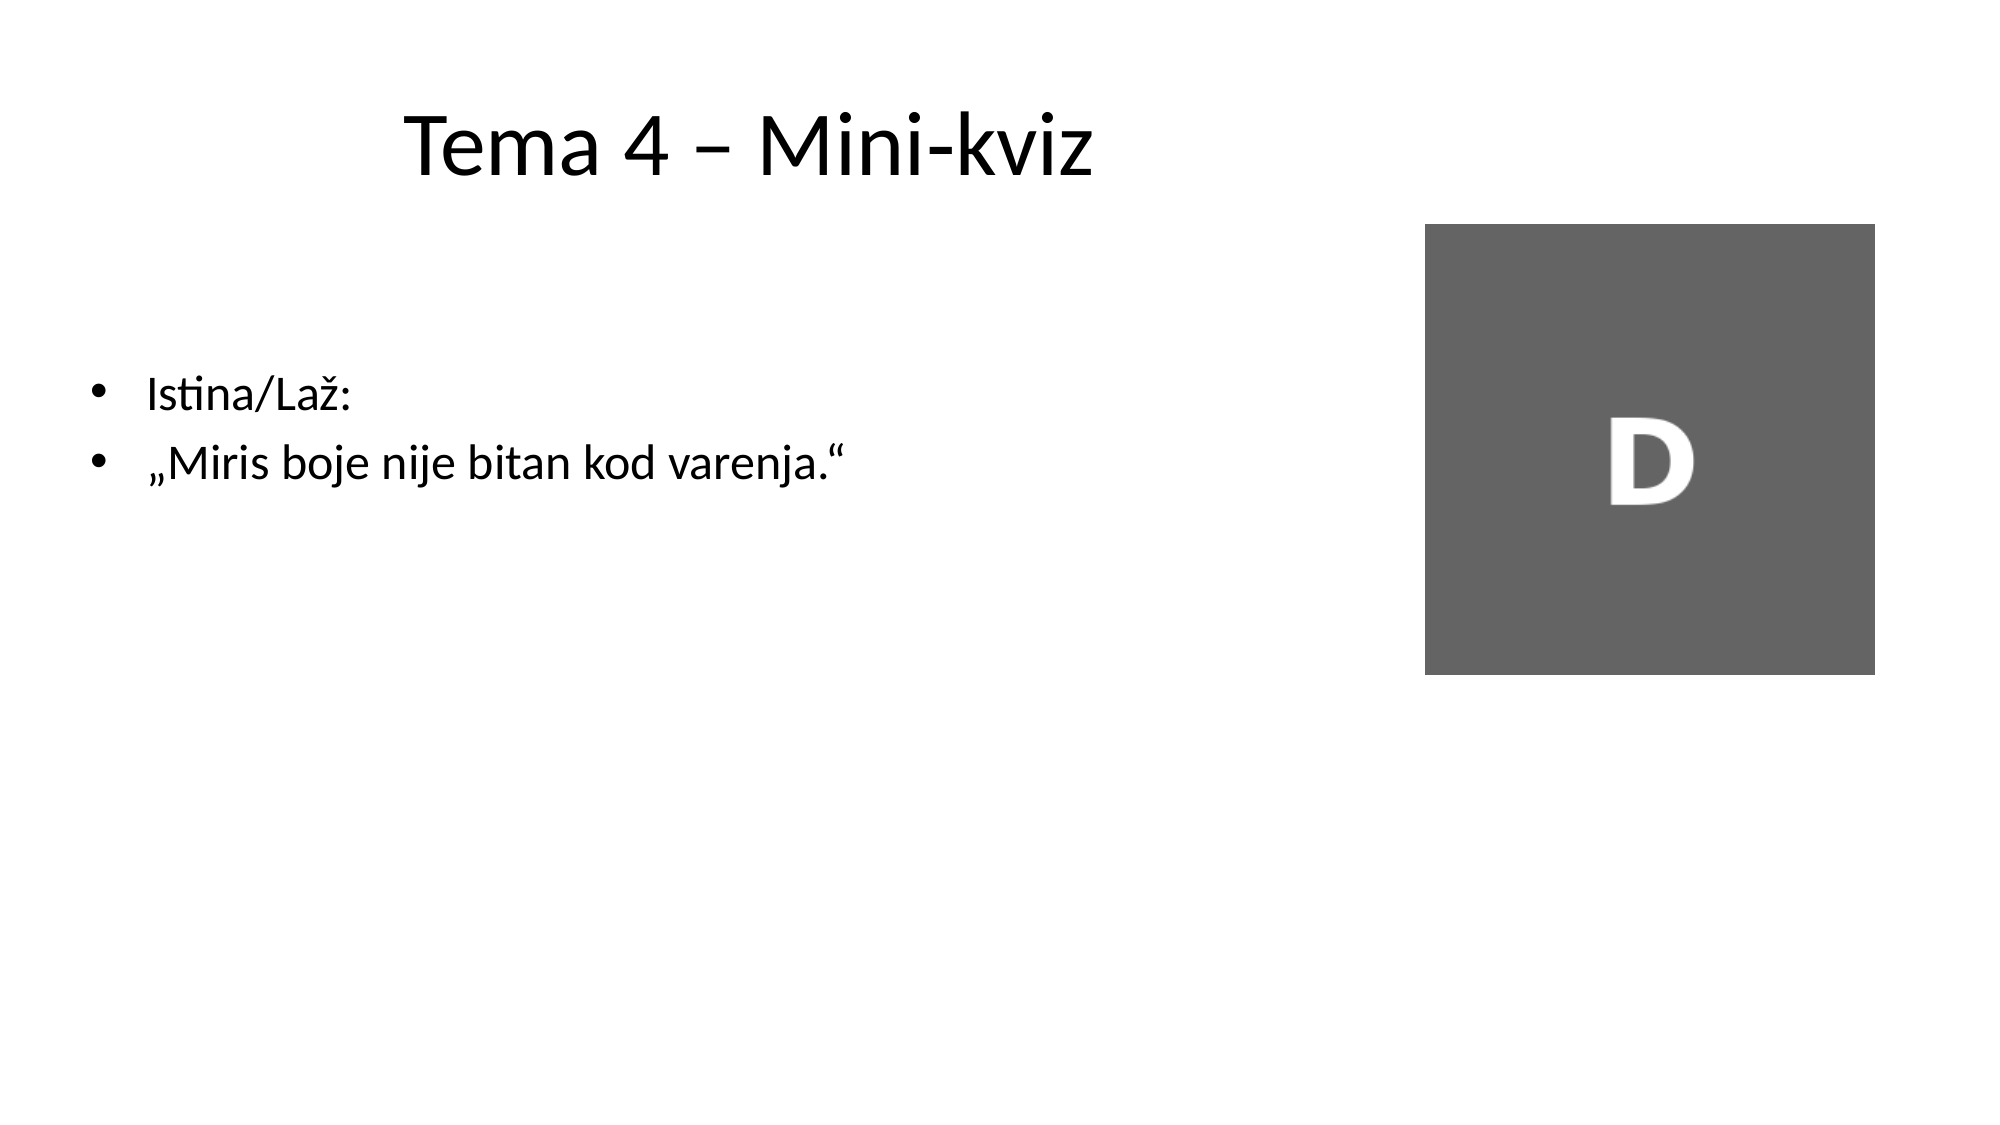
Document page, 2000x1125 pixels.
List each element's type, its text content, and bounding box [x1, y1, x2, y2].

title Tema 4 – Mini‑kviz [75, 45, 1425, 233]
list Istina/Laž: „Miris boje nije bitan kod varenja.“ [75, 262, 1425, 1005]
picture [1424, 224, 1876, 676]
